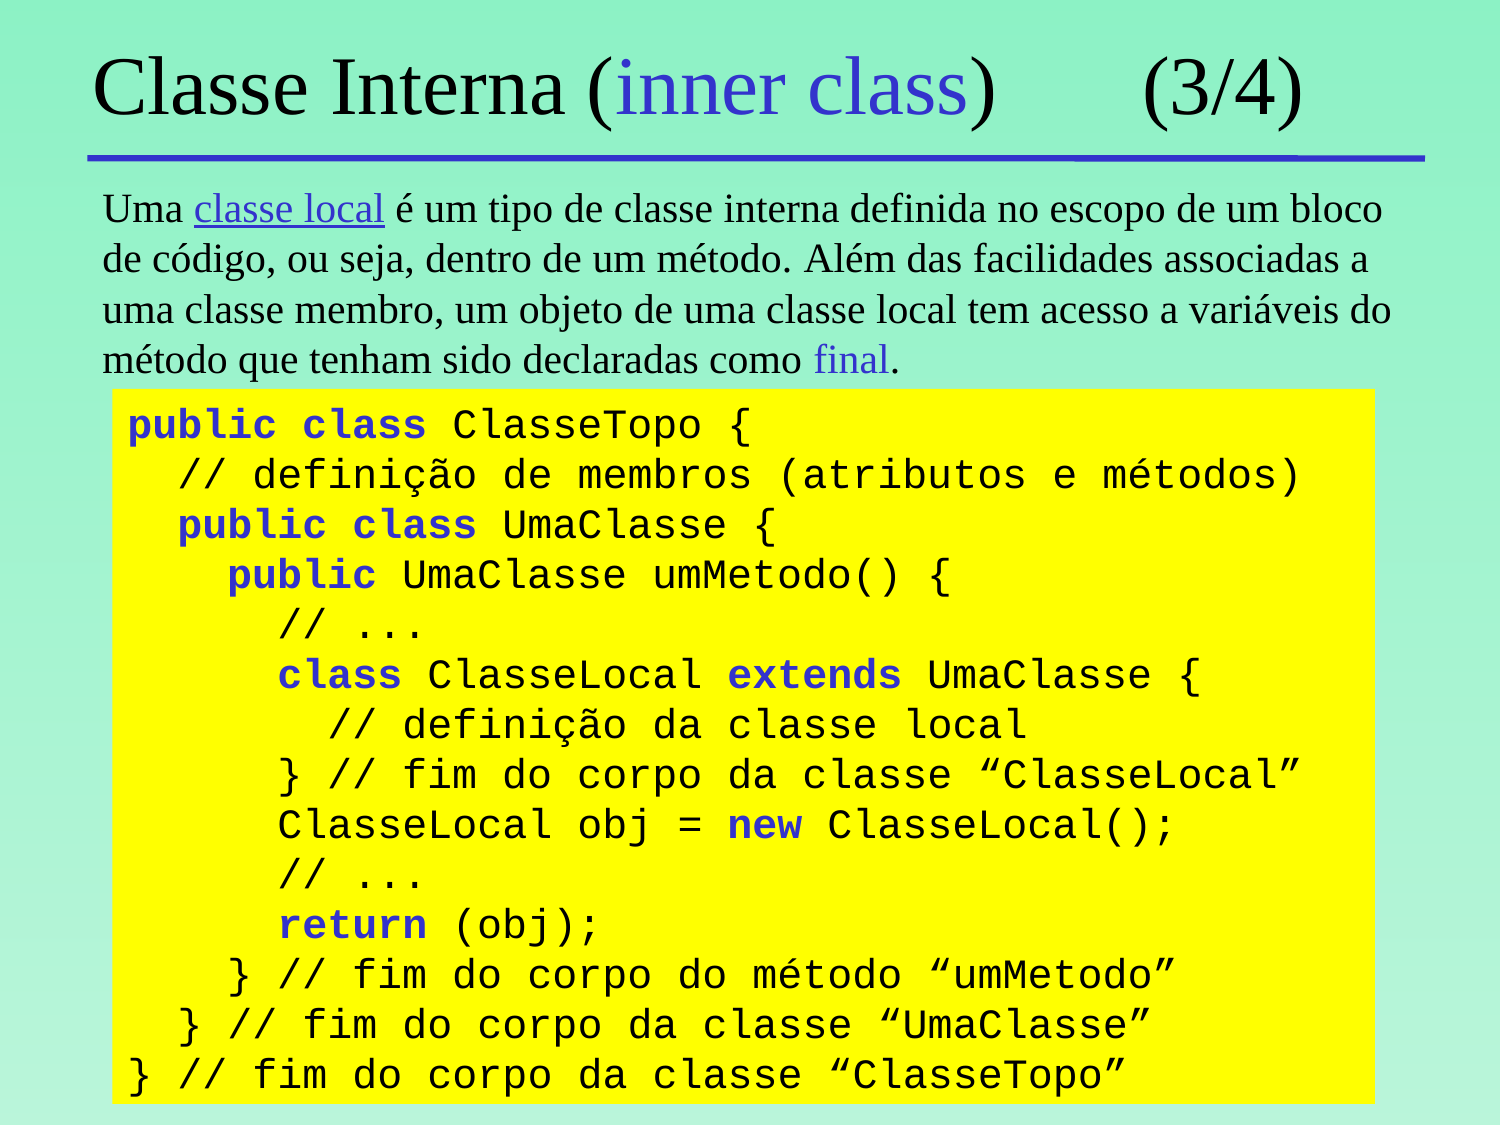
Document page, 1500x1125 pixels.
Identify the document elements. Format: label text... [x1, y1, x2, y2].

text_box public class ClasseTopo { // definição de membros (atributos e métodos) public class UmaClasse { public UmaClasse umMetodo() { // ... class ClasseLocal extends UmaClasse { // definição da classe local } // fim do corpo da classe “ClasseLocal” ClasseLocal obj = new ClasseLocal(); // ... return (obj); } // fim do corpo do método “umMetodo” } // fim do corpo da classe “UmaClasse” } // fim do corpo da classe “ClasseTopo” [112, 388, 1375, 1104]
title Classe Interna (inner class) (3/4) [77, 24, 1440, 138]
text_box Uma classe local é um tipo de classe interna definida no escopo de um bloco de código, ou seja, dentro de um método. Além das facilidades associadas a uma classe membro, um objeto de uma classe local tem acesso a variáveis do método que tenham sido declaradas como final. [87, 173, 1425, 389]
